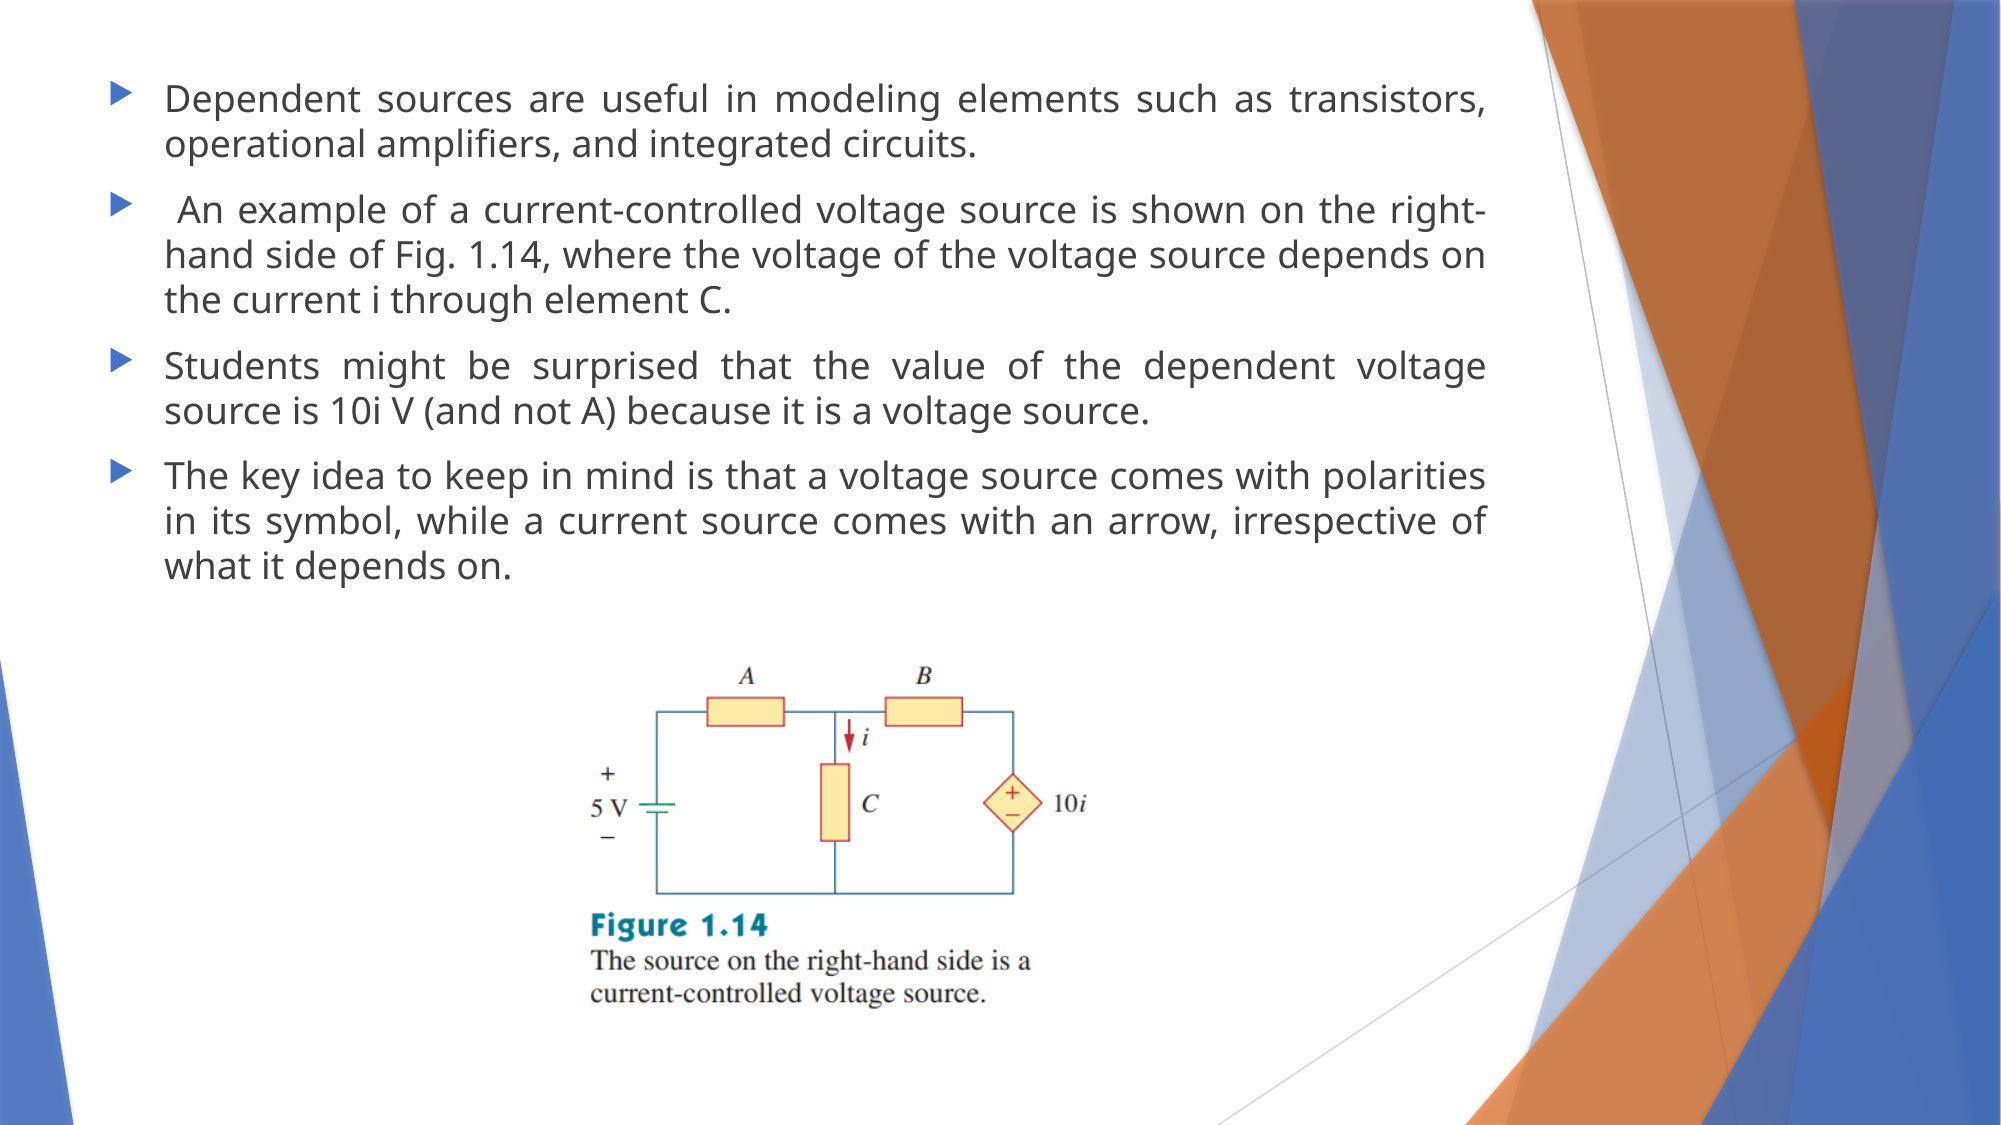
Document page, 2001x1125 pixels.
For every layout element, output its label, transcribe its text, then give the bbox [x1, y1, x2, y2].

picture [520, 653, 1107, 1045]
list Dependent sources are useful in modeling elements such as transistors, operational amplifiers, and integrated circuits. An example of a current-controlled voltage source is shown on the right-hand side of Fig. 1.14, where the voltage of the voltage source depends on the current i through element C. Students might be surprised that the value of the dependent voltage source is 10i V (and not A) because it is a voltage source. The key idea to keep in mind is that a voltage source comes with polarities in its symbol, while a current source comes with an arrow, irrespective of what it depends on. [92, 67, 1504, 705]
